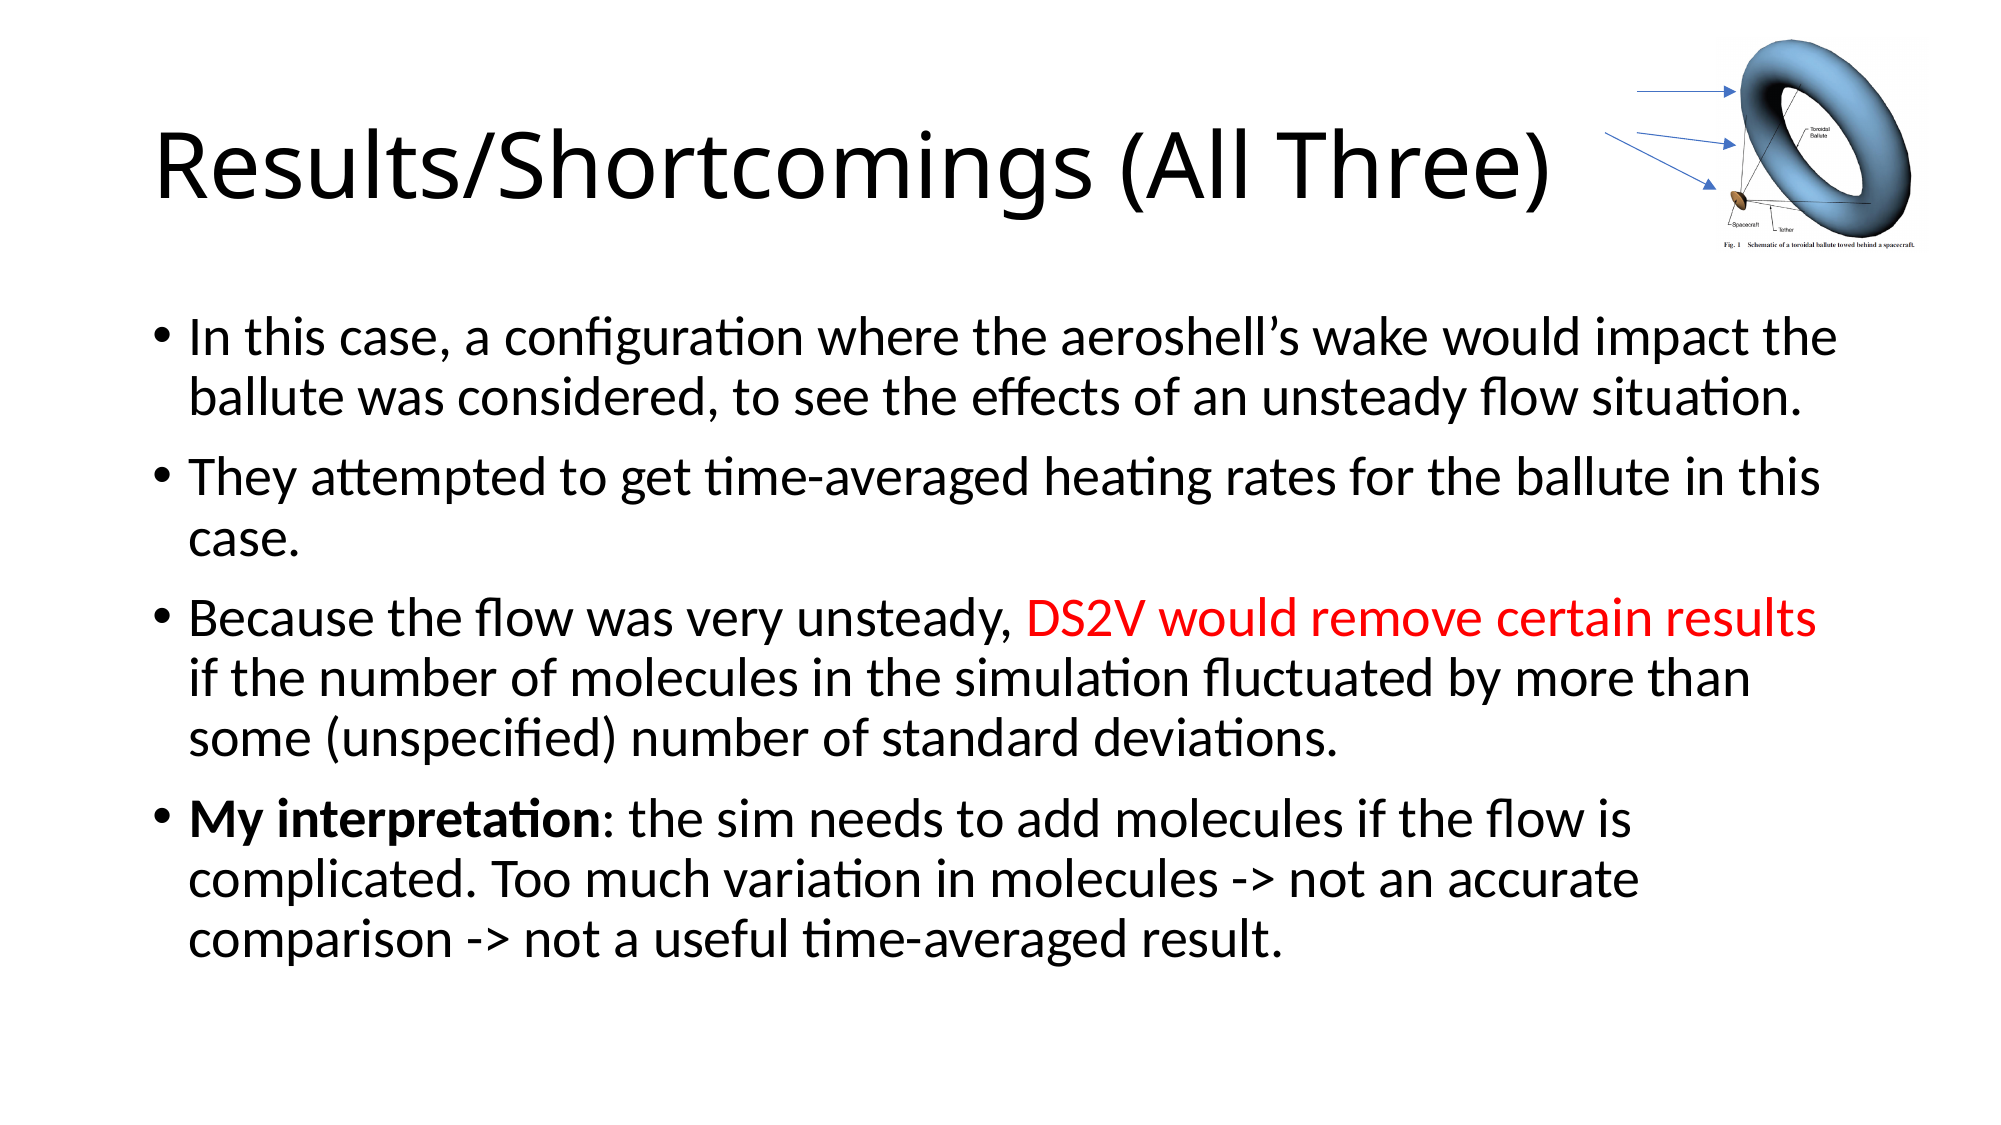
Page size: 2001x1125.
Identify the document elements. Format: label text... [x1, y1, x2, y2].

title Results/Shortcomings (All Three) [137, 59, 1863, 278]
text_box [1604, 132, 1717, 190]
list In this case, a configuration where the aeroshell’s wake would impact the ballute was considered, to see the effects of an unsteady flow situation. They attempted to get time-averaged heating rates for the ballute in this case. Because the flow was very unsteady, DS2V would remove certain results if the number of molecules in the simulation fluctuated by more than some (unspecified) number of standard deviations. My interpretation: the sim needs to add molecules if the flow is complicated. Too much variation in molecules -> not an accurate comparison -> not a useful time-averaged result. [137, 299, 1863, 1014]
picture [1716, 37, 1929, 253]
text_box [1636, 132, 1737, 146]
